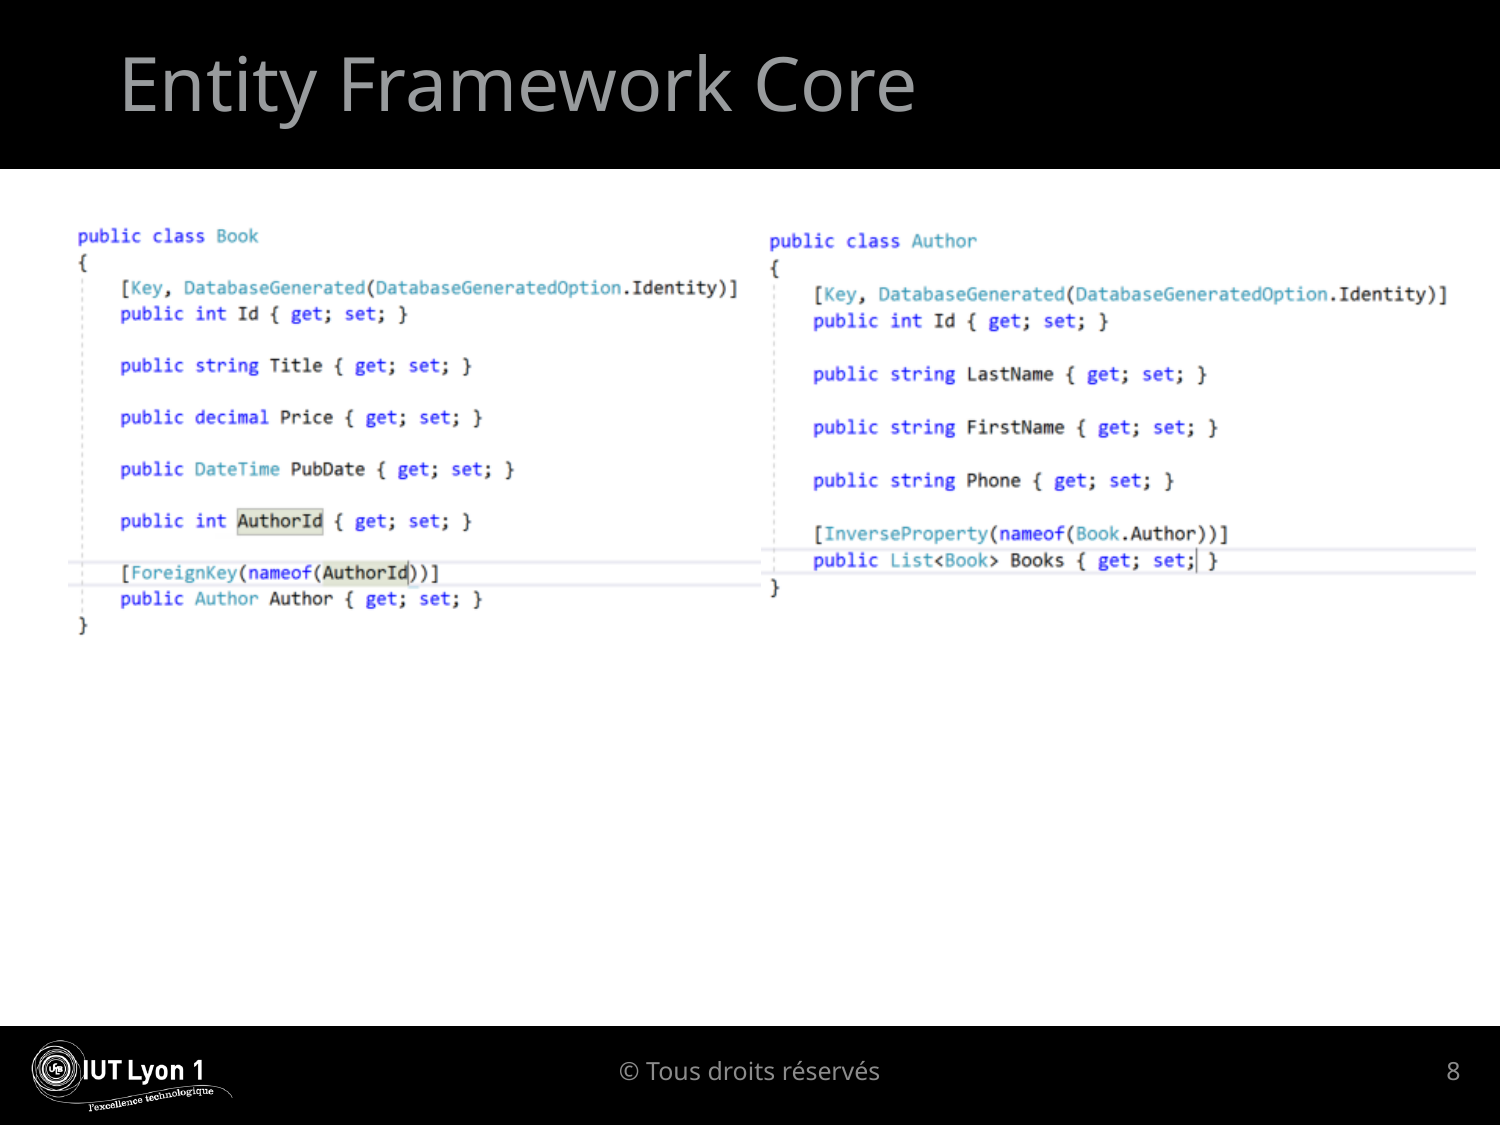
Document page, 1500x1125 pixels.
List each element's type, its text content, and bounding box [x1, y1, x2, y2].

title Entity Framework Core [103, 34, 1397, 140]
picture [24, 1034, 240, 1117]
slide_number 8 [1137, 1042, 1476, 1103]
picture [68, 225, 761, 644]
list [761, 225, 1476, 610]
footer © Tous droits réservés [496, 1042, 1004, 1103]
